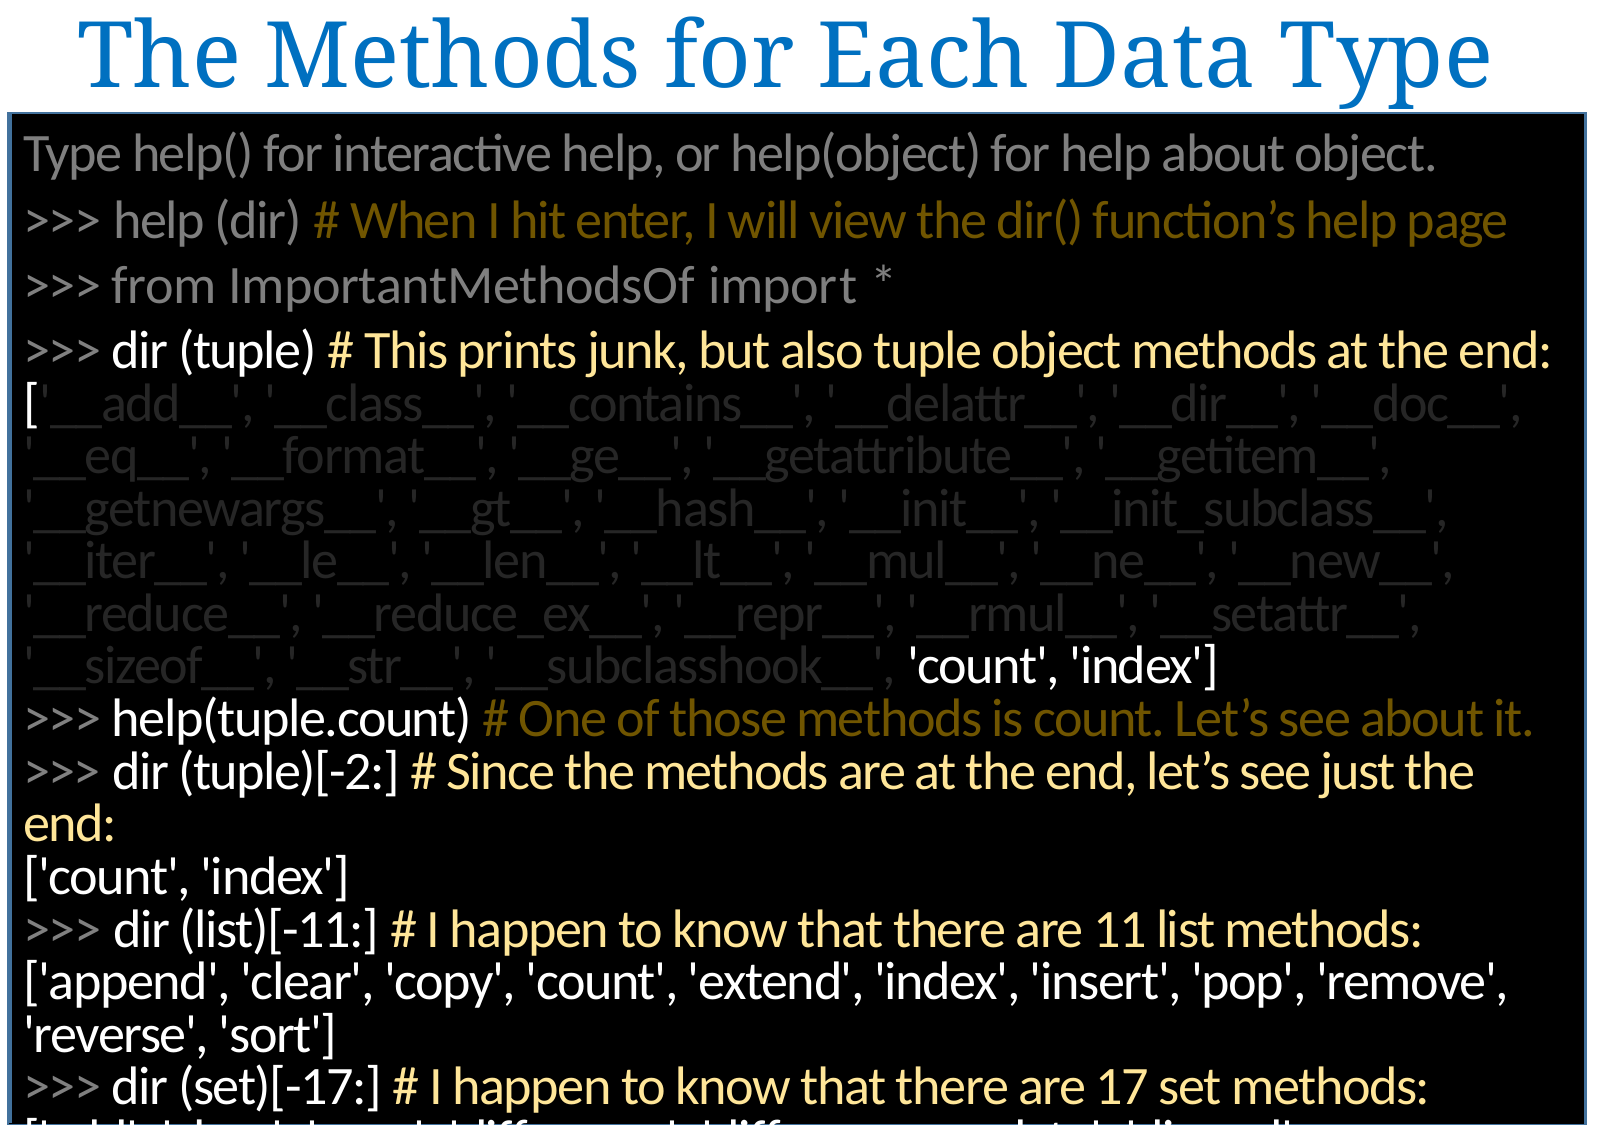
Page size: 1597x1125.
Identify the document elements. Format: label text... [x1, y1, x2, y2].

text_box The Methods for Each Data Type [10, 0, 1586, 132]
text_box Type help() for interactive help, or help(object) for help about object. >>> help (dir) # When I hit enter, I will view the dir() function’s help page >>> from ImportantMethodsOf import * >>> dir (tuple) # This prints junk, but also tuple object methods at the end: ['__add__', '__class__', '__contains__', '__delattr__', '__dir__', '__doc__', '__eq__', '__format__', '__ge__', '__getattribute__', '__getitem__', '__getnewargs__', '__gt__', '__hash__', '__init__', '__init_subclass__', '__iter__', '__le__', '__len__', '__lt__', '__mul__', '__ne__', '__new__', '__reduce__', '__reduce_ex__', '__repr__', '__rmul__', '__setattr__', '__sizeof__', '__str__', '__subclasshook__', 'count', 'index'] >>> help(tuple.count) # One of those methods is count. Let’s see about it. >>> dir (tuple)[-2:] # Since the methods are at the end, let’s see just the end: ['count', 'index'] >>> dir (list)[-11:] # I happen to know that there are 11 list methods: ['append', 'clear', 'copy', 'count', 'extend', 'index', 'insert', 'pop', 'remove', 'reverse', 'sort'] >>> dir (set)[-17:] # I happen to know that there are 17 set methods: ['add', 'clear', 'copy', 'difference', 'difference_update', 'discard', 'intersection', [7, 112, 1587, 1125]
